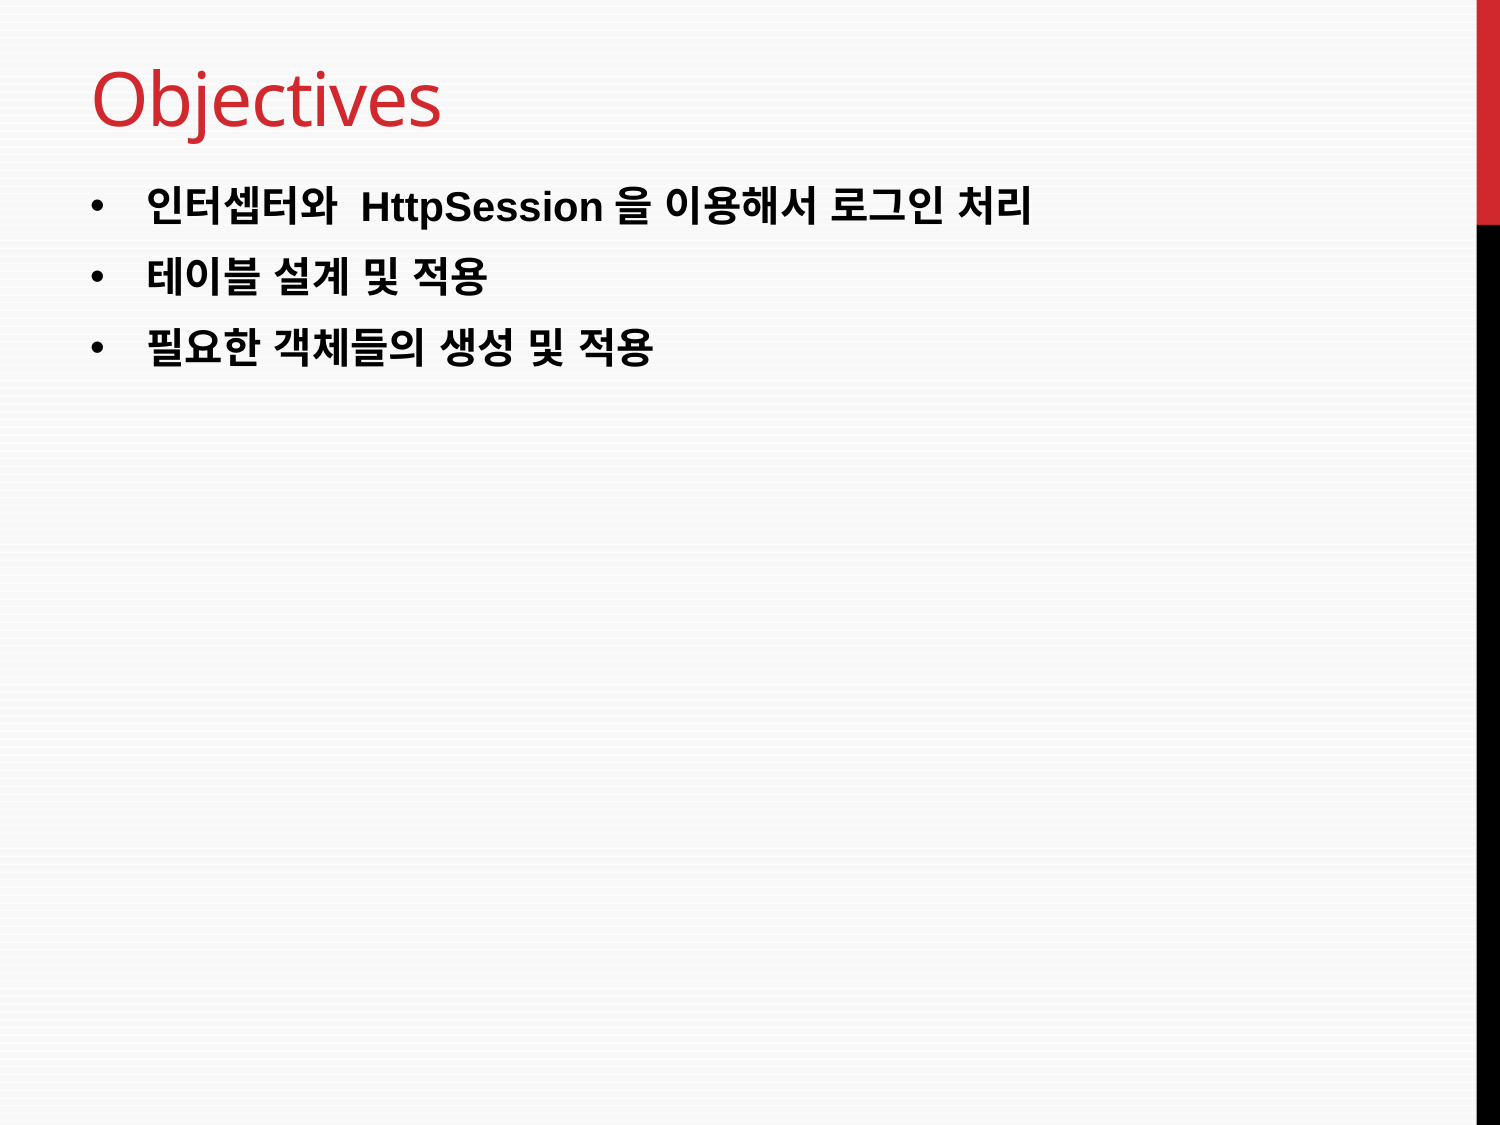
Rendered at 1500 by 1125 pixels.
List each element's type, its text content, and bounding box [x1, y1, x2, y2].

title Objectives [75, 25, 1329, 149]
list 인터셉터와 HttpSession을 이용해서 로그인 처리 테이블 설계 및 적용 필요한 객체들의 생성 및 적용 [75, 172, 1325, 1005]
